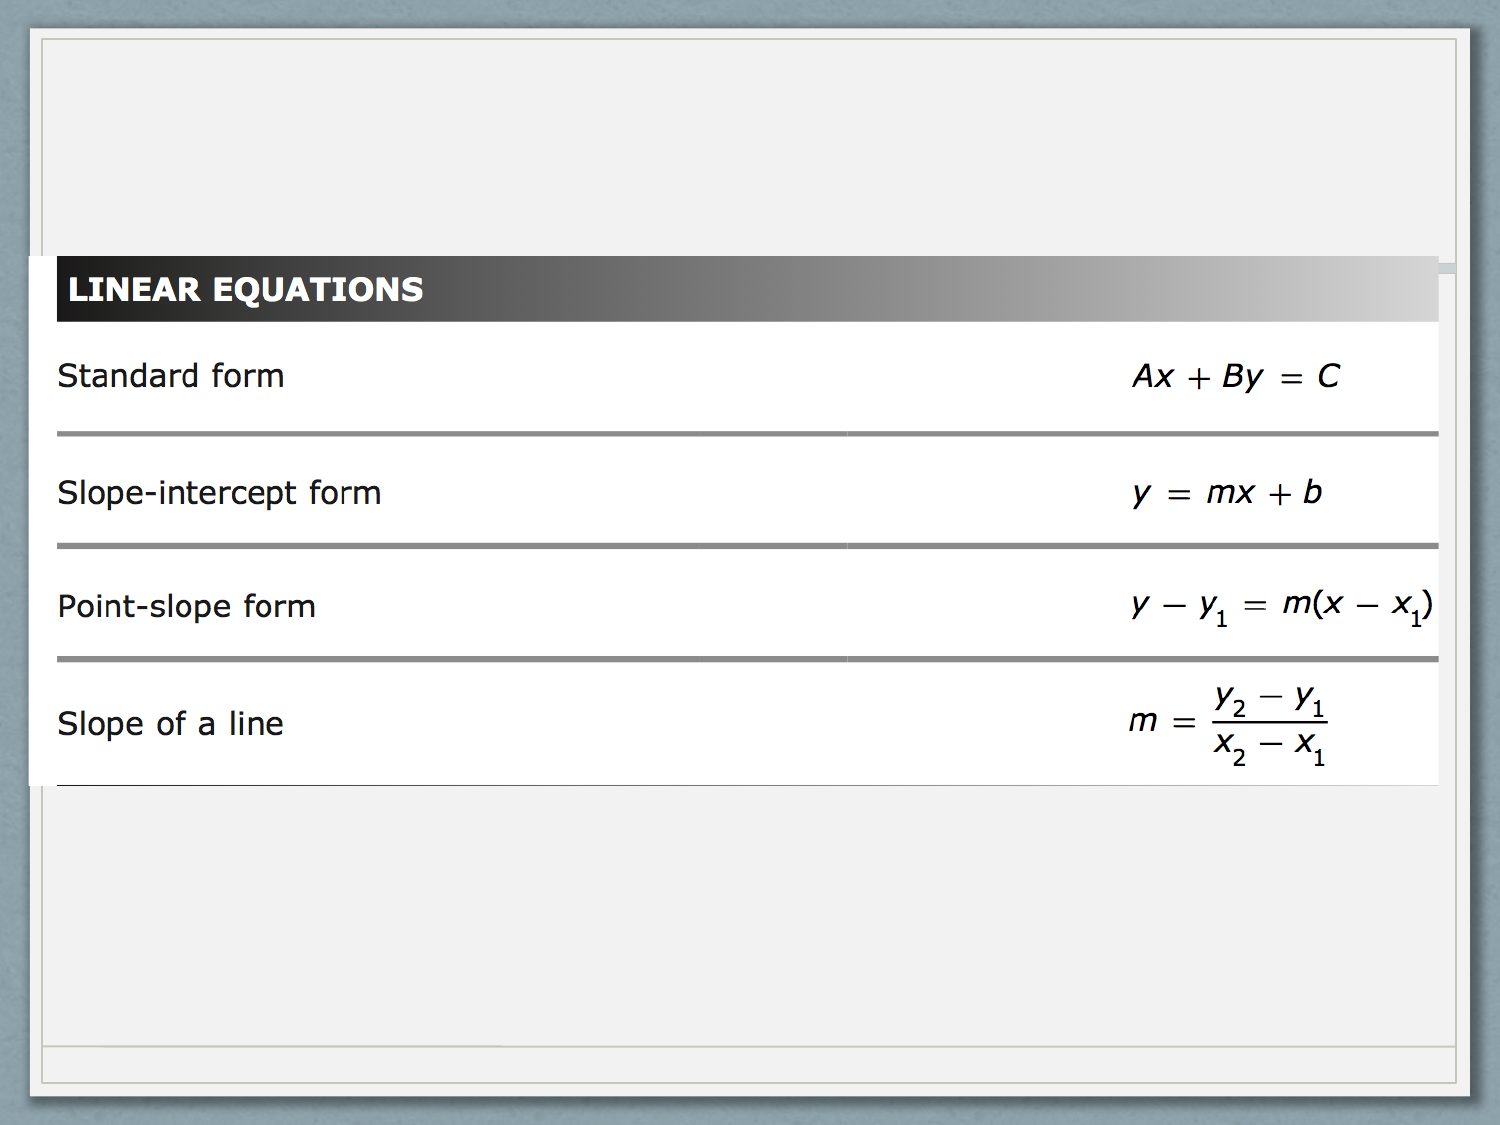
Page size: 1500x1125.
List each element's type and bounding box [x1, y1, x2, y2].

picture [28, 255, 1440, 786]
